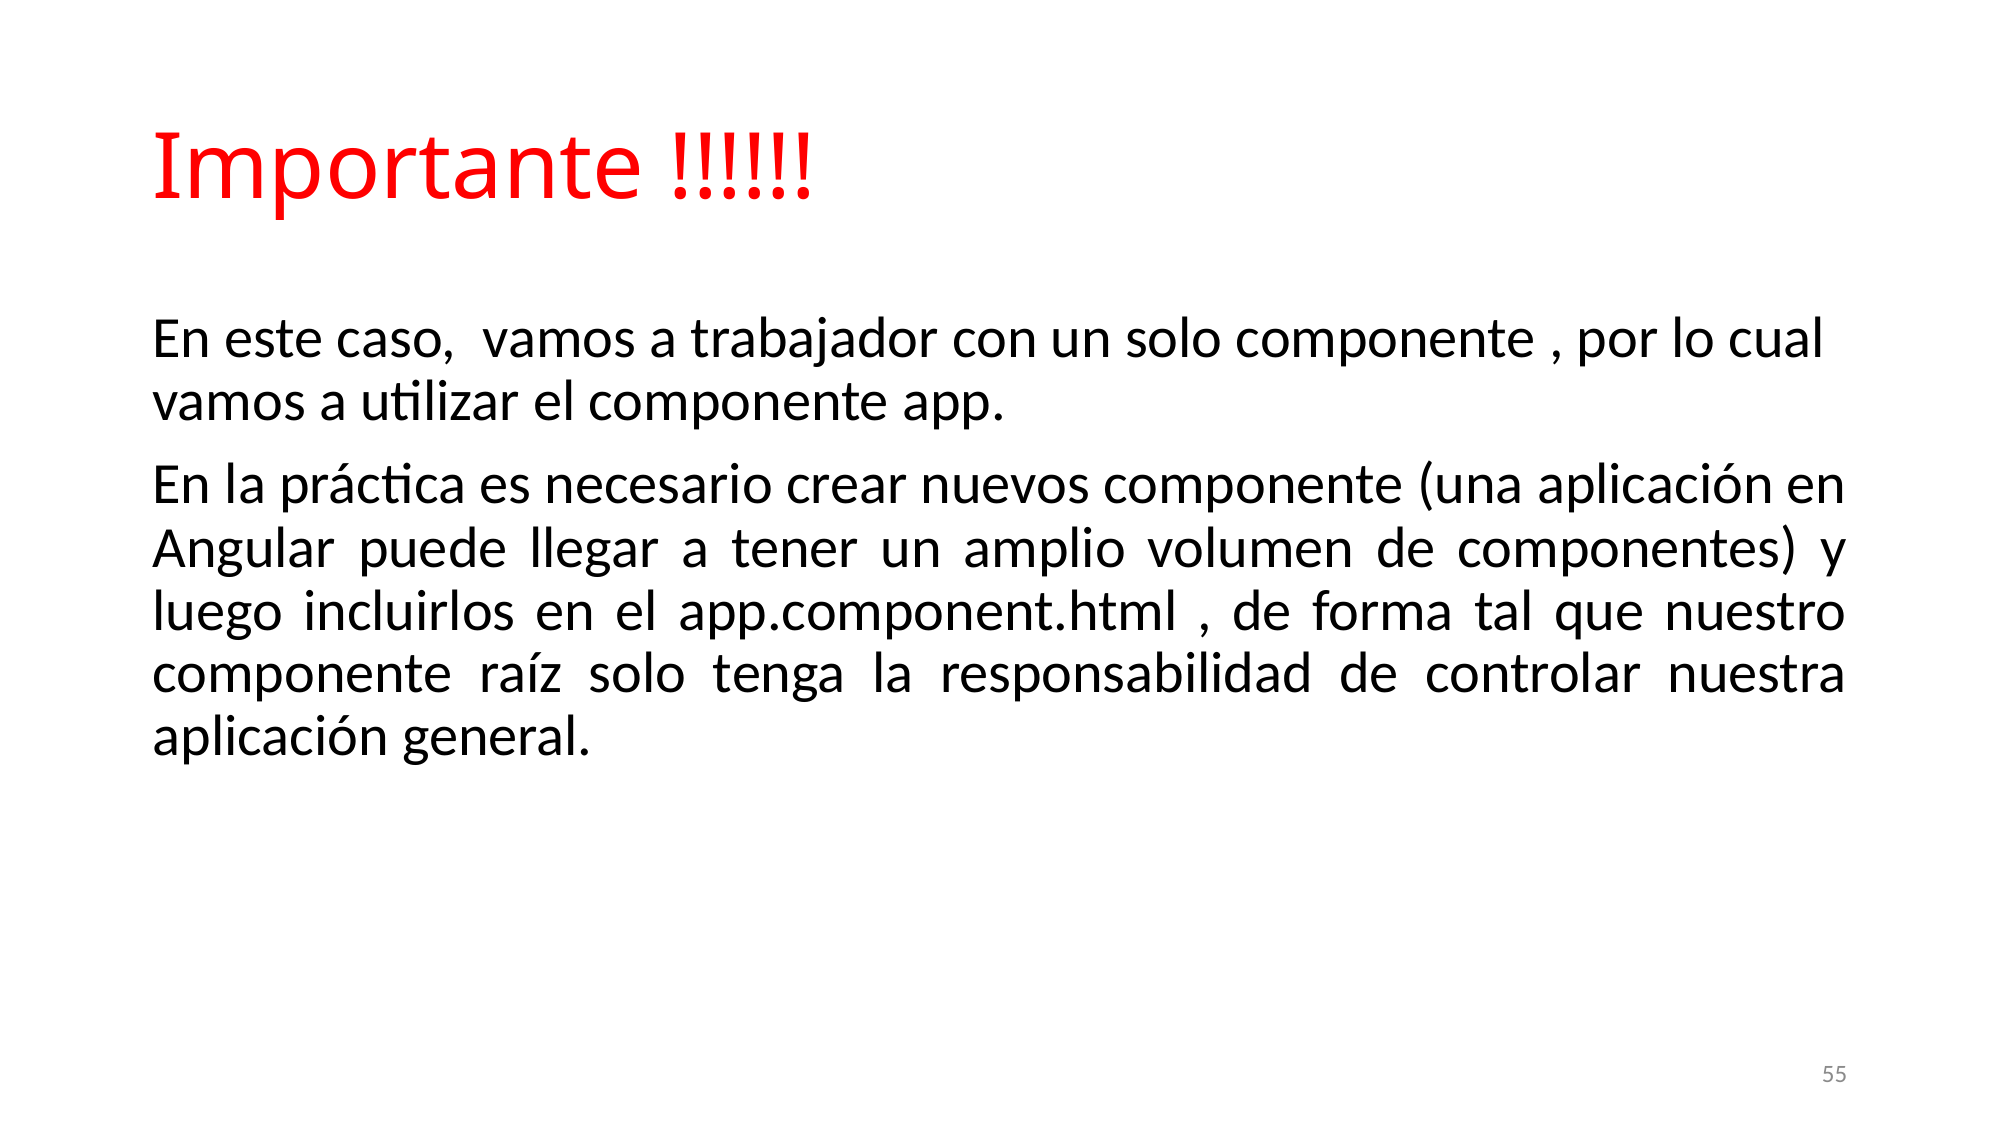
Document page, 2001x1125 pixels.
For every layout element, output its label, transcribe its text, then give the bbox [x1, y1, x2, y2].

slide_number 55 [1412, 1042, 1863, 1103]
title Importante !!!!!! [137, 59, 1863, 278]
list En este caso, vamos a trabajador con un solo componente , por lo cual vamos a utilizar el componente app. En la práctica es necesario crear nuevos componente (una aplicación en Angular puede llegar a tener un amplio volumen de componentes) y luego incluirlos en el app.component.html , de forma tal que nuestro componente raíz solo tenga la responsabilidad de controlar nuestra aplicación general. [137, 299, 1863, 1014]
